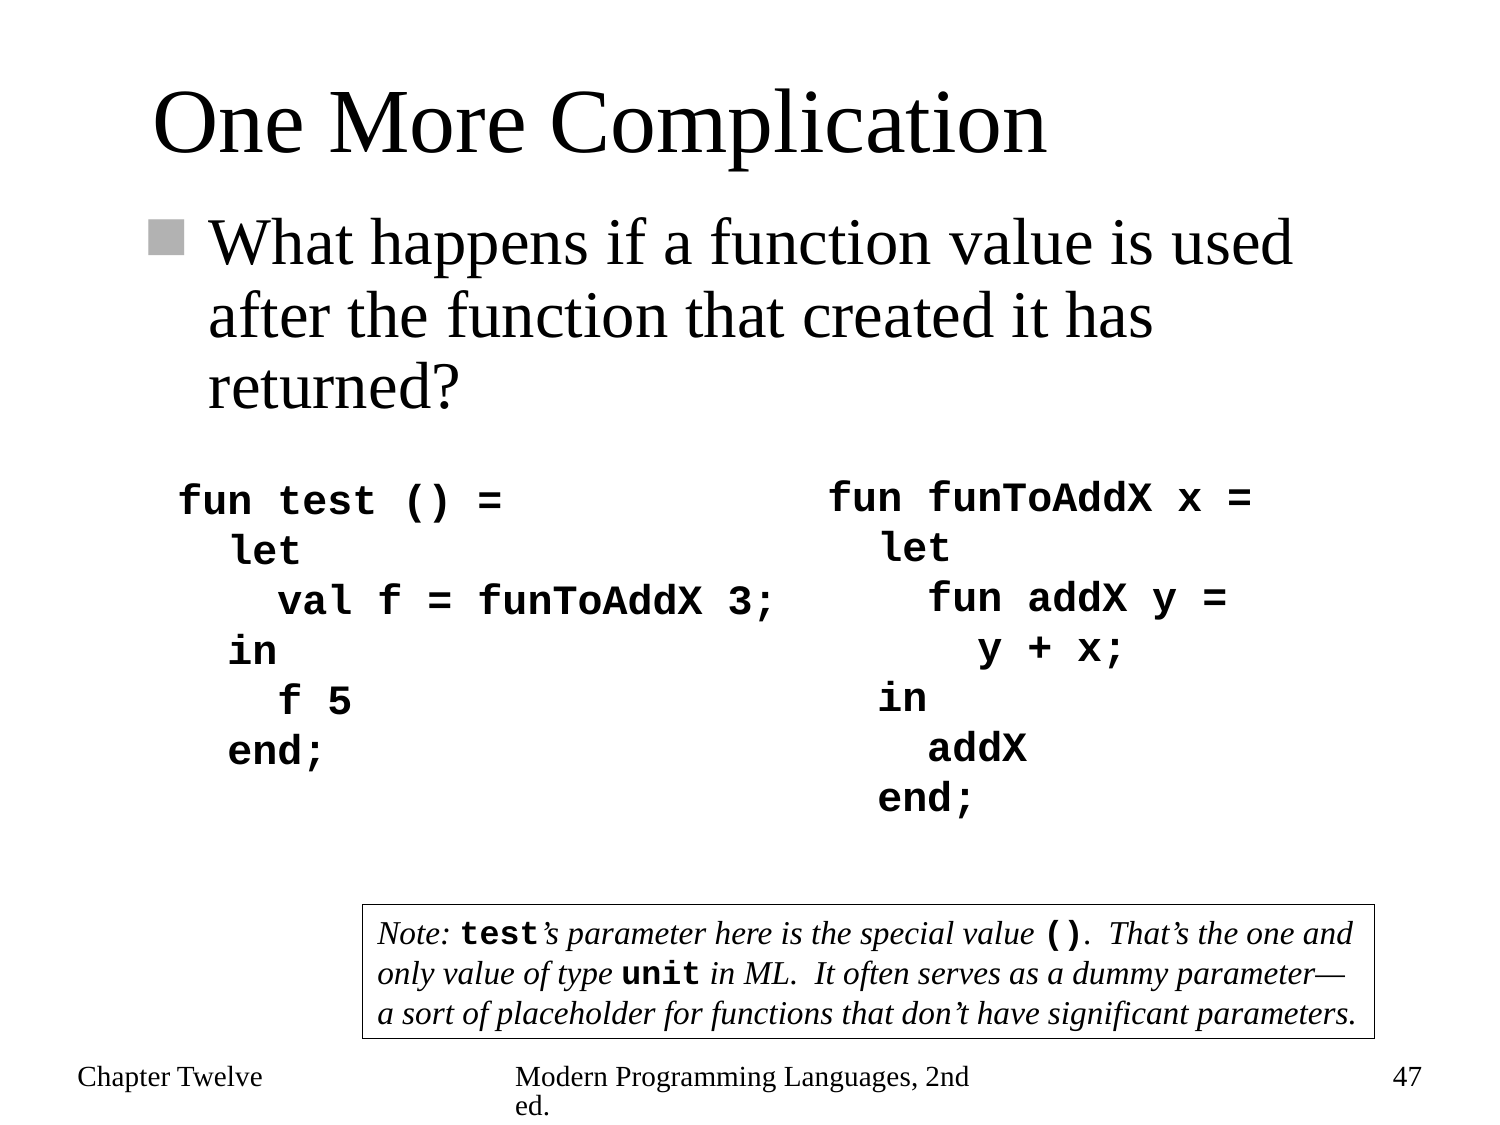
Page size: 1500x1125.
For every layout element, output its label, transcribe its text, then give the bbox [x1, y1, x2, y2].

text_box fun funToAddX x = let fun addX y = y + x; in addX end; [812, 462, 1300, 828]
slide_number 47 [1124, 1036, 1438, 1113]
text_box fun test () = let val f = funToAddX 3; in f 5 end; [162, 465, 813, 780]
footer Modern Programming Languages, 2nd ed. [499, 1039, 1001, 1113]
title One More Complication [137, 24, 1413, 199]
text_box Note: test’s parameter here is the special value (). That’s the one and only value of type unit in ML. It often serves as a dummy parameter—a sort of placeholder for functions that don’t have significant parameters. [362, 904, 1375, 1039]
list What happens if a function value is used after the function that created it has returned? [137, 199, 1413, 451]
slide_number Chapter Twelve [62, 1036, 401, 1113]
